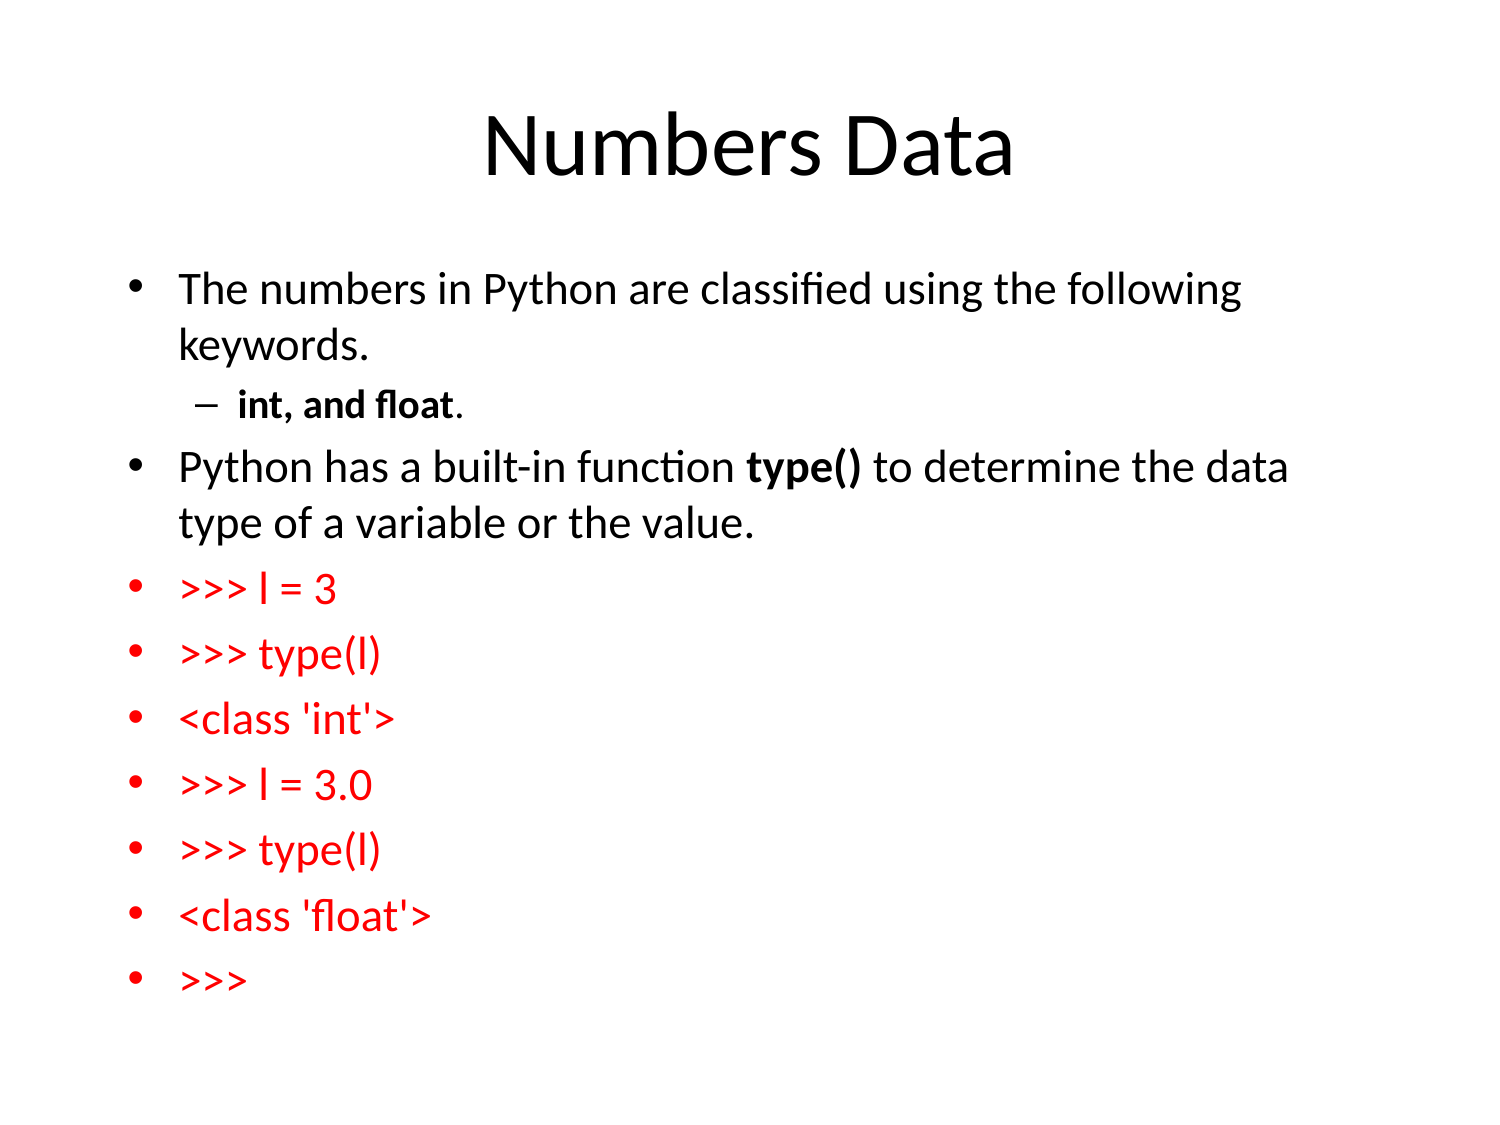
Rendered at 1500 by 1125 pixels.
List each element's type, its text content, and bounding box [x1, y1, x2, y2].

title Numbers Data [75, 45, 1425, 233]
list The numbers in Python are classified using the following keywords. int, and float. Python has a built-in function type() to determine the data type of a variable or the value. >>> l = 3 >>> type(l) <class 'int'> >>> l = 3.0 >>> type(l) <class 'float'> >>> [112, 249, 1388, 1050]
